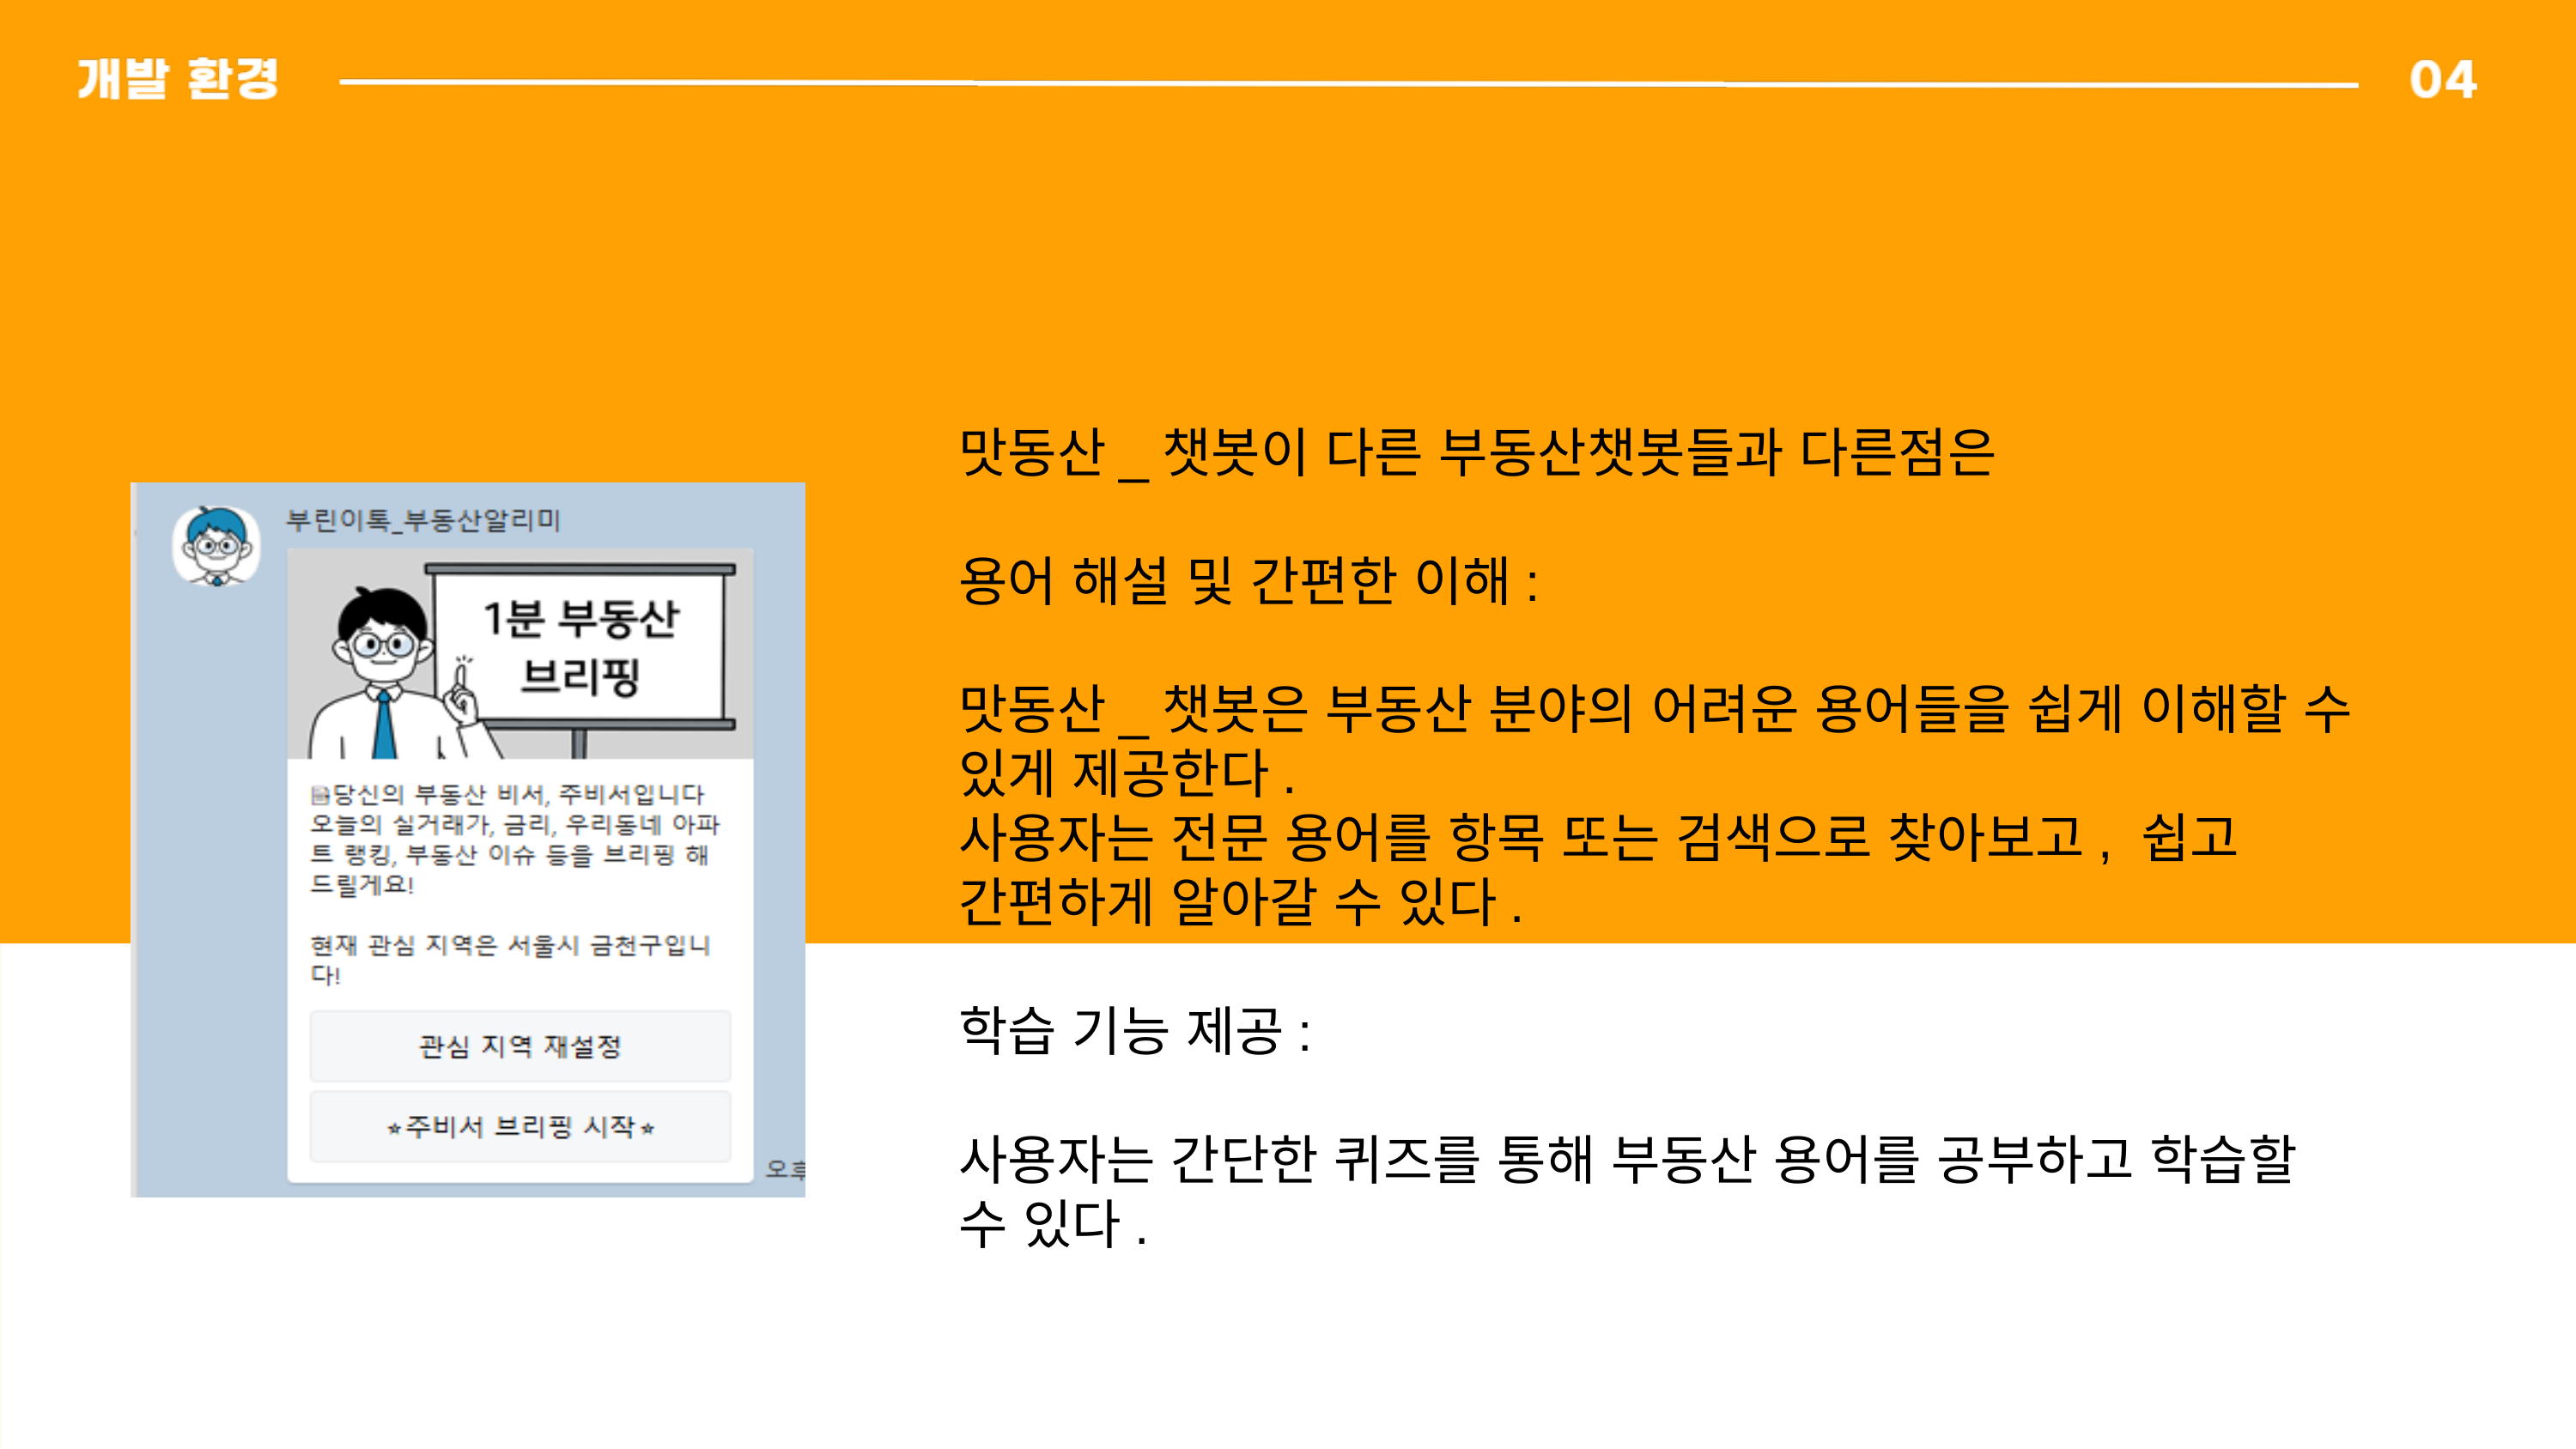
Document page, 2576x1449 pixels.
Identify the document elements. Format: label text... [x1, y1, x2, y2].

picture [76, 52, 2477, 106]
picture [0, 482, 2576, 1449]
text_box 맛동산_챗봇이 다른 부동산챗봇들과 다른점은 용어 해설 및 간편한 이해: 맛동산_챗봇은 부동산 분야의 어려운 용어들을 쉽게 이해할 수 있게 제공한다. 사용자는 전문 용어를 항목 또는 검색으로 찾아보고, 쉽고 간편하게 알아갈 수 있다. 학습 기능 제공: 사용자는 간단한 퀴즈를 통해 부동산 용어를 공부하고 학습할 수 있다. [945, 412, 2375, 943]
